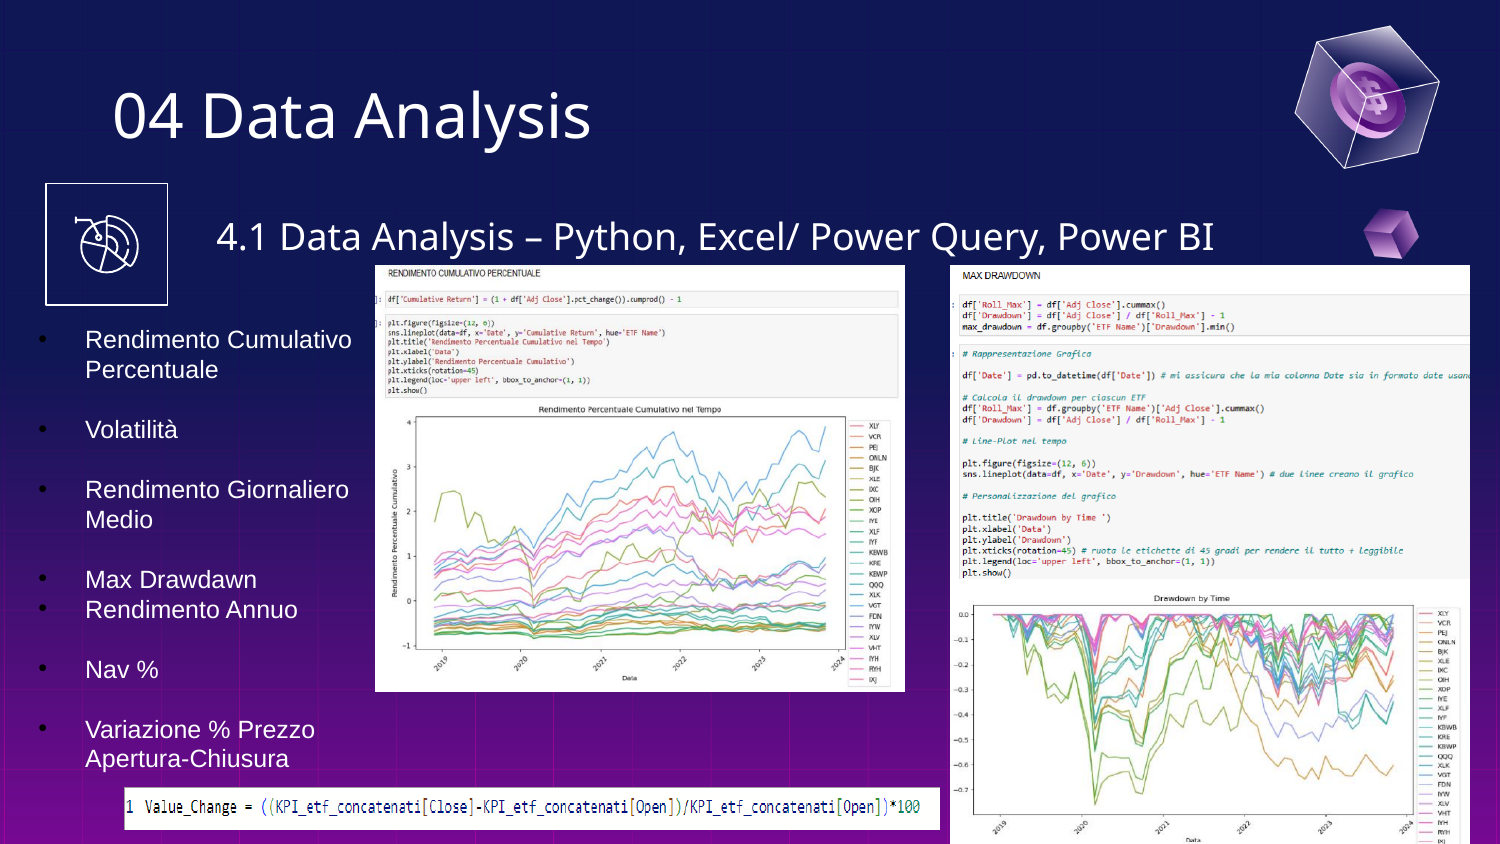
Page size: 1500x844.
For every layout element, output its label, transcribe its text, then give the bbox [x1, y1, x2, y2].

text_box [74, 215, 139, 274]
subtitle 4.1 Data Analysis – Python, Excel/ Power Query, Power BI [196, 197, 1246, 274]
title 04 Data Analysis [97, 60, 1288, 155]
text_box [46, 183, 168, 305]
text_box Rendimento Cumulativo Percentuale Volatilità Rendimento Giornaliero Medio Max Drawdawn Rendimento Annuo Nav % Variazione % Prezzo Apertura-Chiusura [23, 316, 429, 844]
picture [0, 0, 1500, 844]
